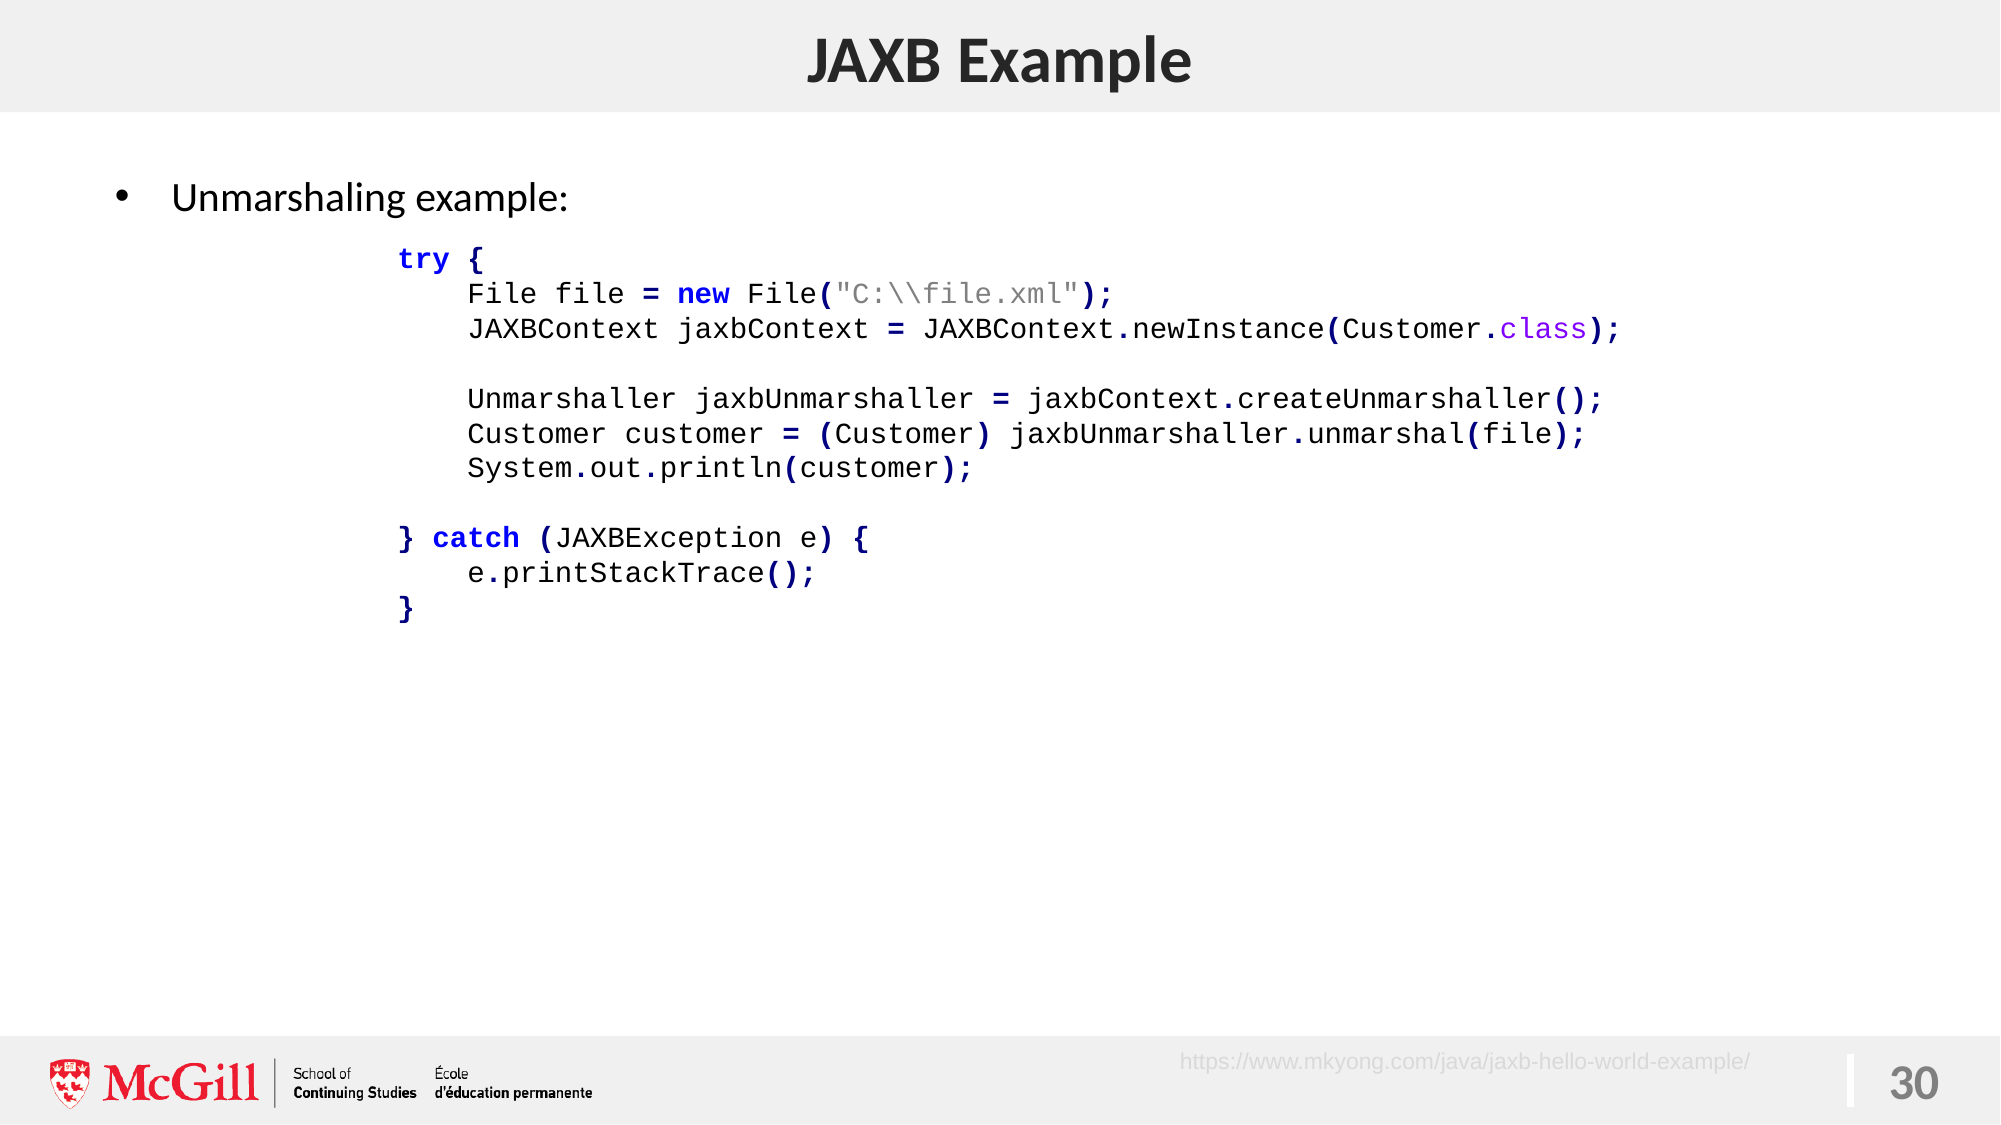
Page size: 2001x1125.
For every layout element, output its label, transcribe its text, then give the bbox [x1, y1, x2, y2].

text_box try { File file = new File("C:\\file.xml"); JAXBContext jaxbContext = JAXBContext.newInstance(Customer.class); Unmarshaller jaxbUnmarshaller = jaxbContext.createUnmarshaller(); Customer customer = (Customer) jaxbUnmarshaller.unmarshal(file); System.out.println(customer); } catch (JAXBException e) { e.printStackTrace(); } [382, 231, 1659, 631]
picture [50, 1058, 592, 1109]
text_box https://www.mkyong.com/java/jaxb-hello-world-example/ [292, 1039, 1766, 1082]
list Unmarshaling example: [99, 162, 1900, 1005]
title JAXB Example [0, 0, 2000, 113]
